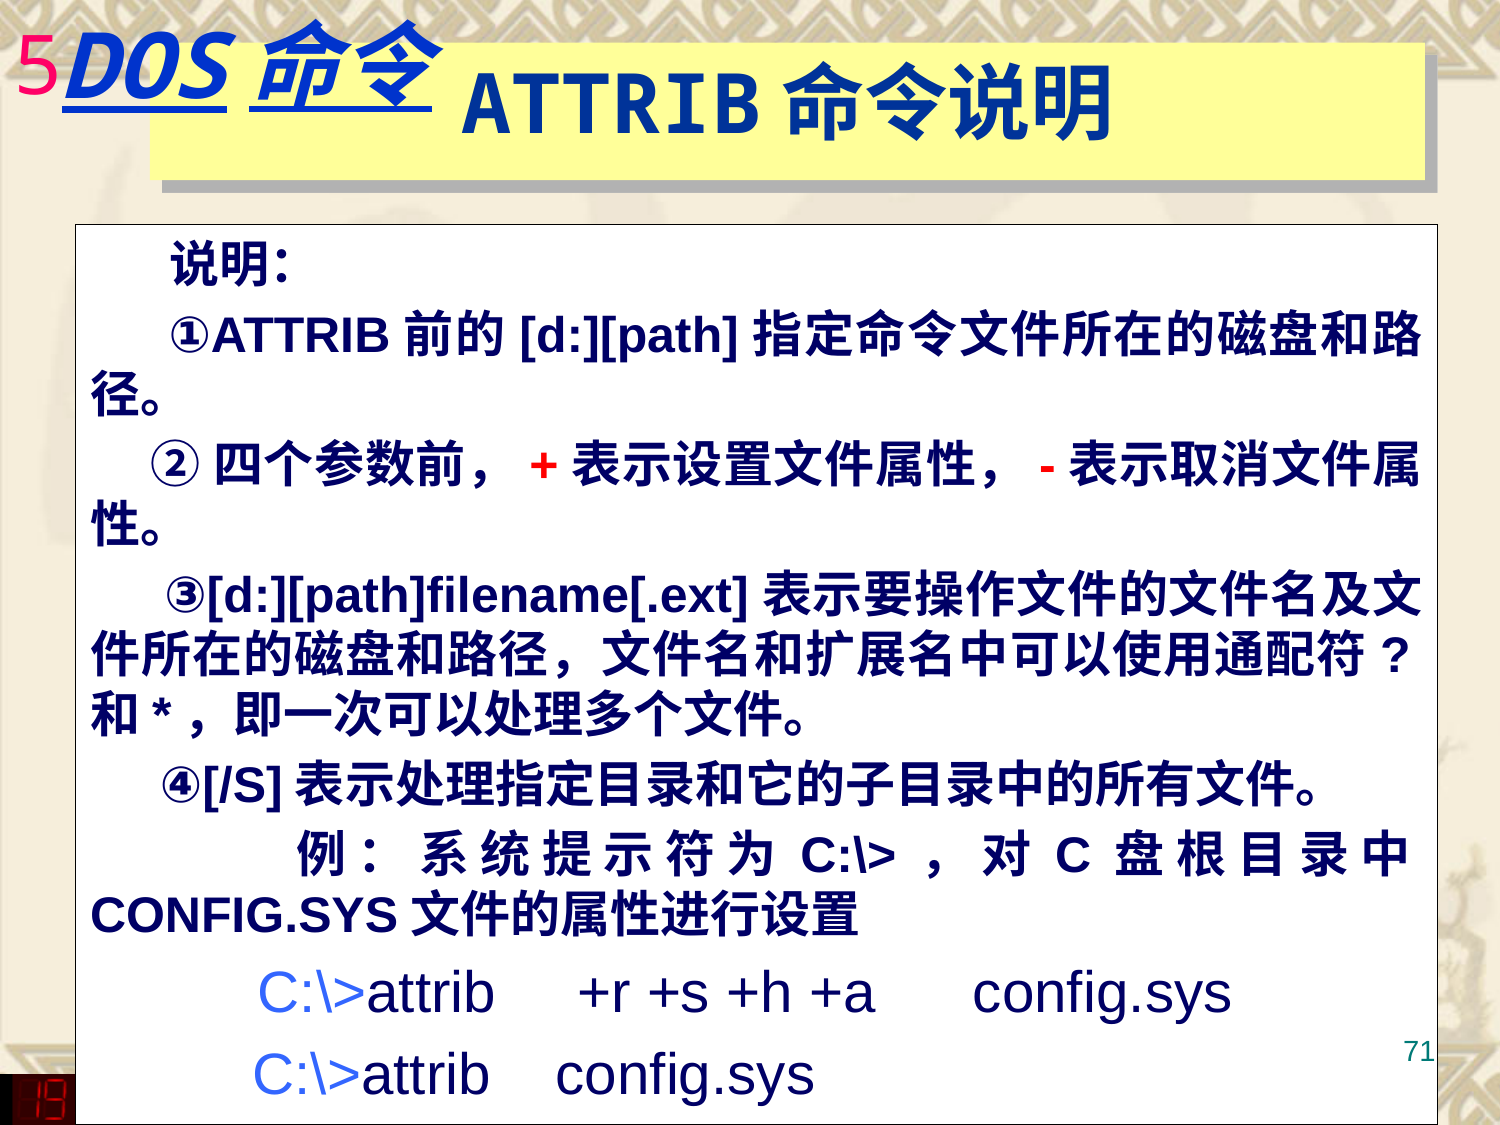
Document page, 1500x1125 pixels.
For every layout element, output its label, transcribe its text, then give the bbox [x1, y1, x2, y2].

text_box DOS命令 [0, 0, 729, 125]
text_box ATTRIB命令说明 [149, 42, 1425, 181]
list 说明： ①ATTRIB前的[d:][path]指定命令文件所在的磁盘和路径。 ②四个参数前，+表示设置文件属性，-表示取消文件属性。 ③[d:][path]filename[.ext]表示要操作文件的文件名及文件所在的磁盘和路径，文件名和扩展名中可以使用通配符?和*，即一次可以处理多个文件。 ④[/S]表示处理指定目录和它的子目录中的所有文件。 例：系统提示符为C:\>，对C盘根目录中CONFIG.SYS文件的属性进行设置 C:\>attrib +r +s +h +a config.sys C:\>attrib config.sys [75, 224, 1438, 1125]
picture [0, 0, 1500, 1125]
slide_number 71 [1074, 1024, 1451, 1103]
